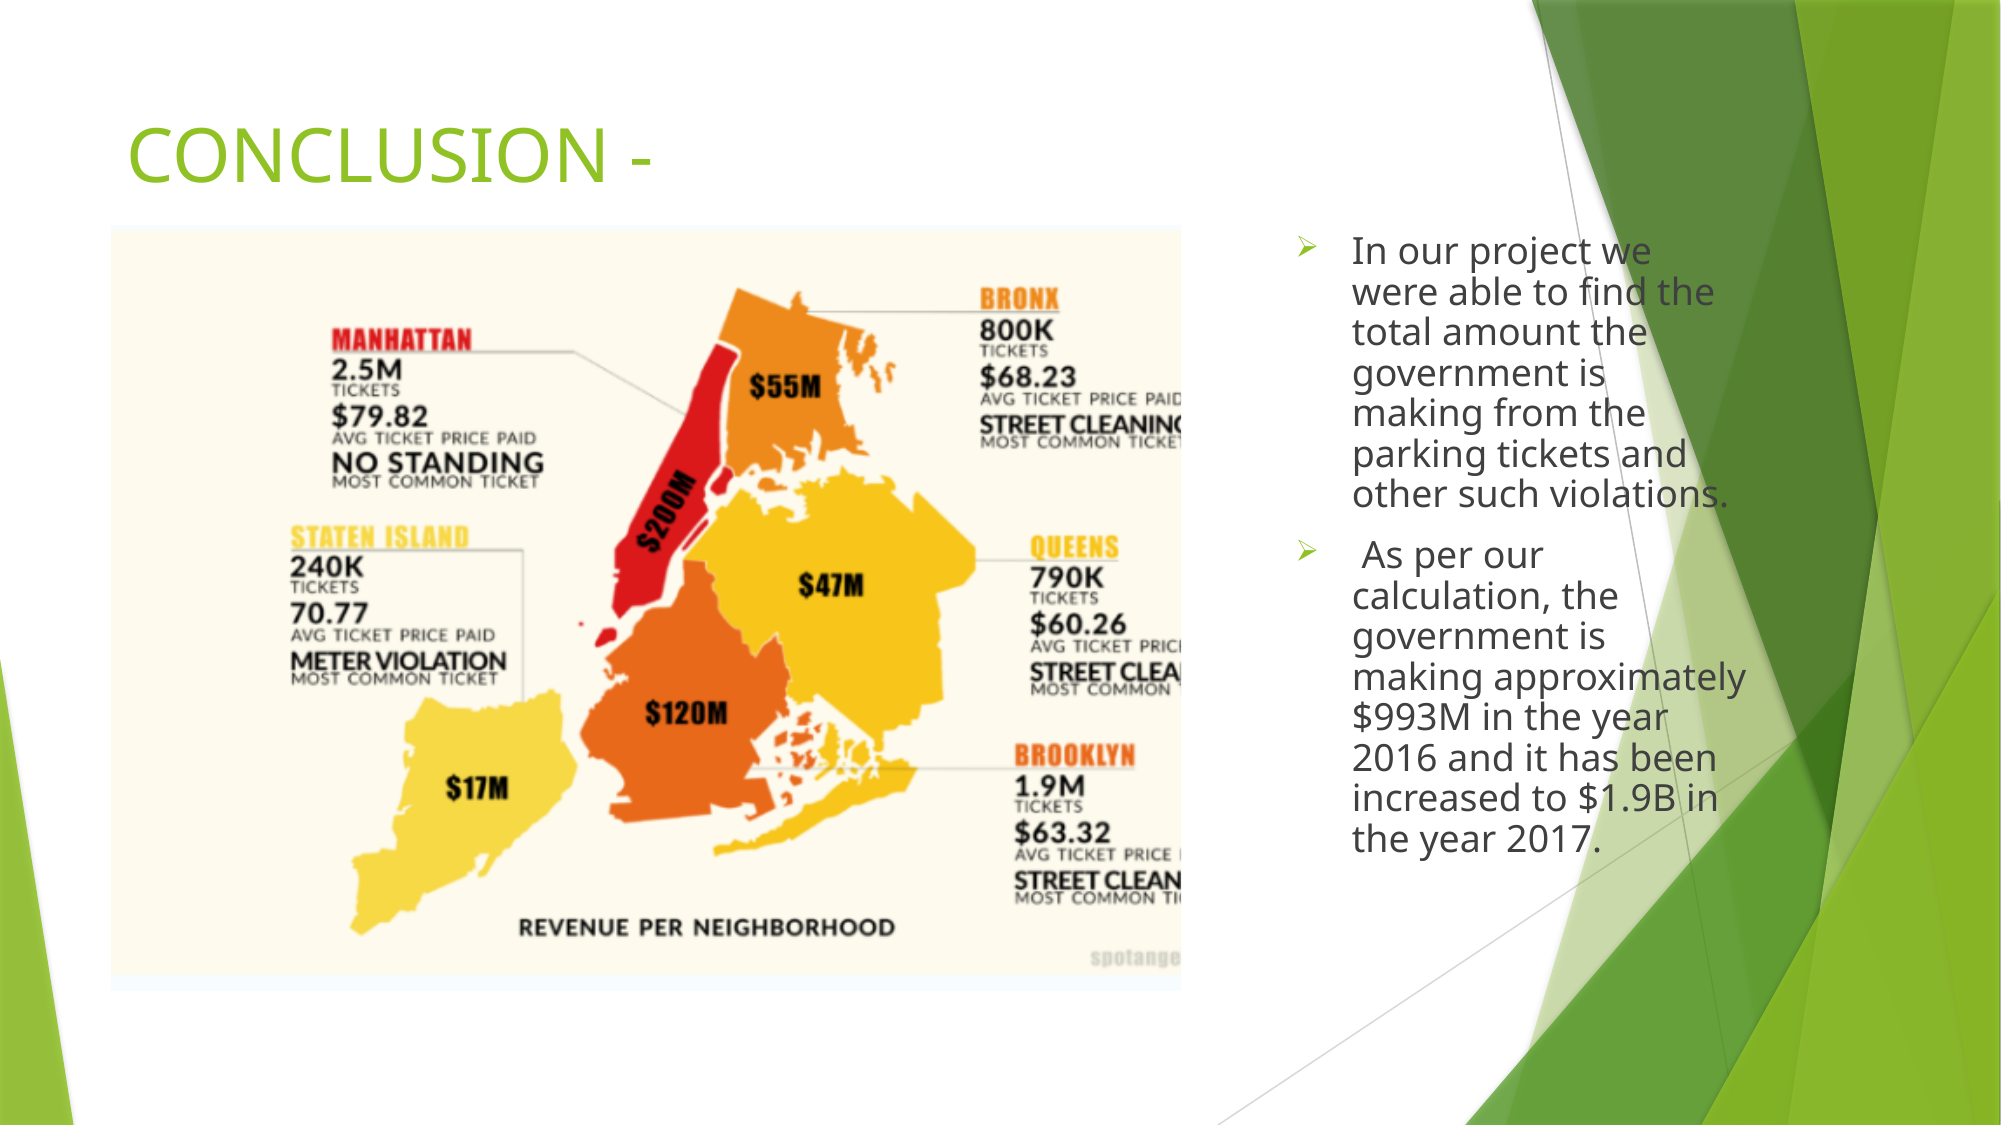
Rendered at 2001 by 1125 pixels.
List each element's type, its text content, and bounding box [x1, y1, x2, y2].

list In our project we were able to find the total amount the government is making from the parking tickets and other such violations. As per our calculation, the government is making approximately $993M in the year 2016 and it has been increased to $1.9B in the year 2017. [1280, 224, 1762, 954]
title CONCLUSION - [111, 99, 1522, 317]
picture [110, 224, 1182, 992]
